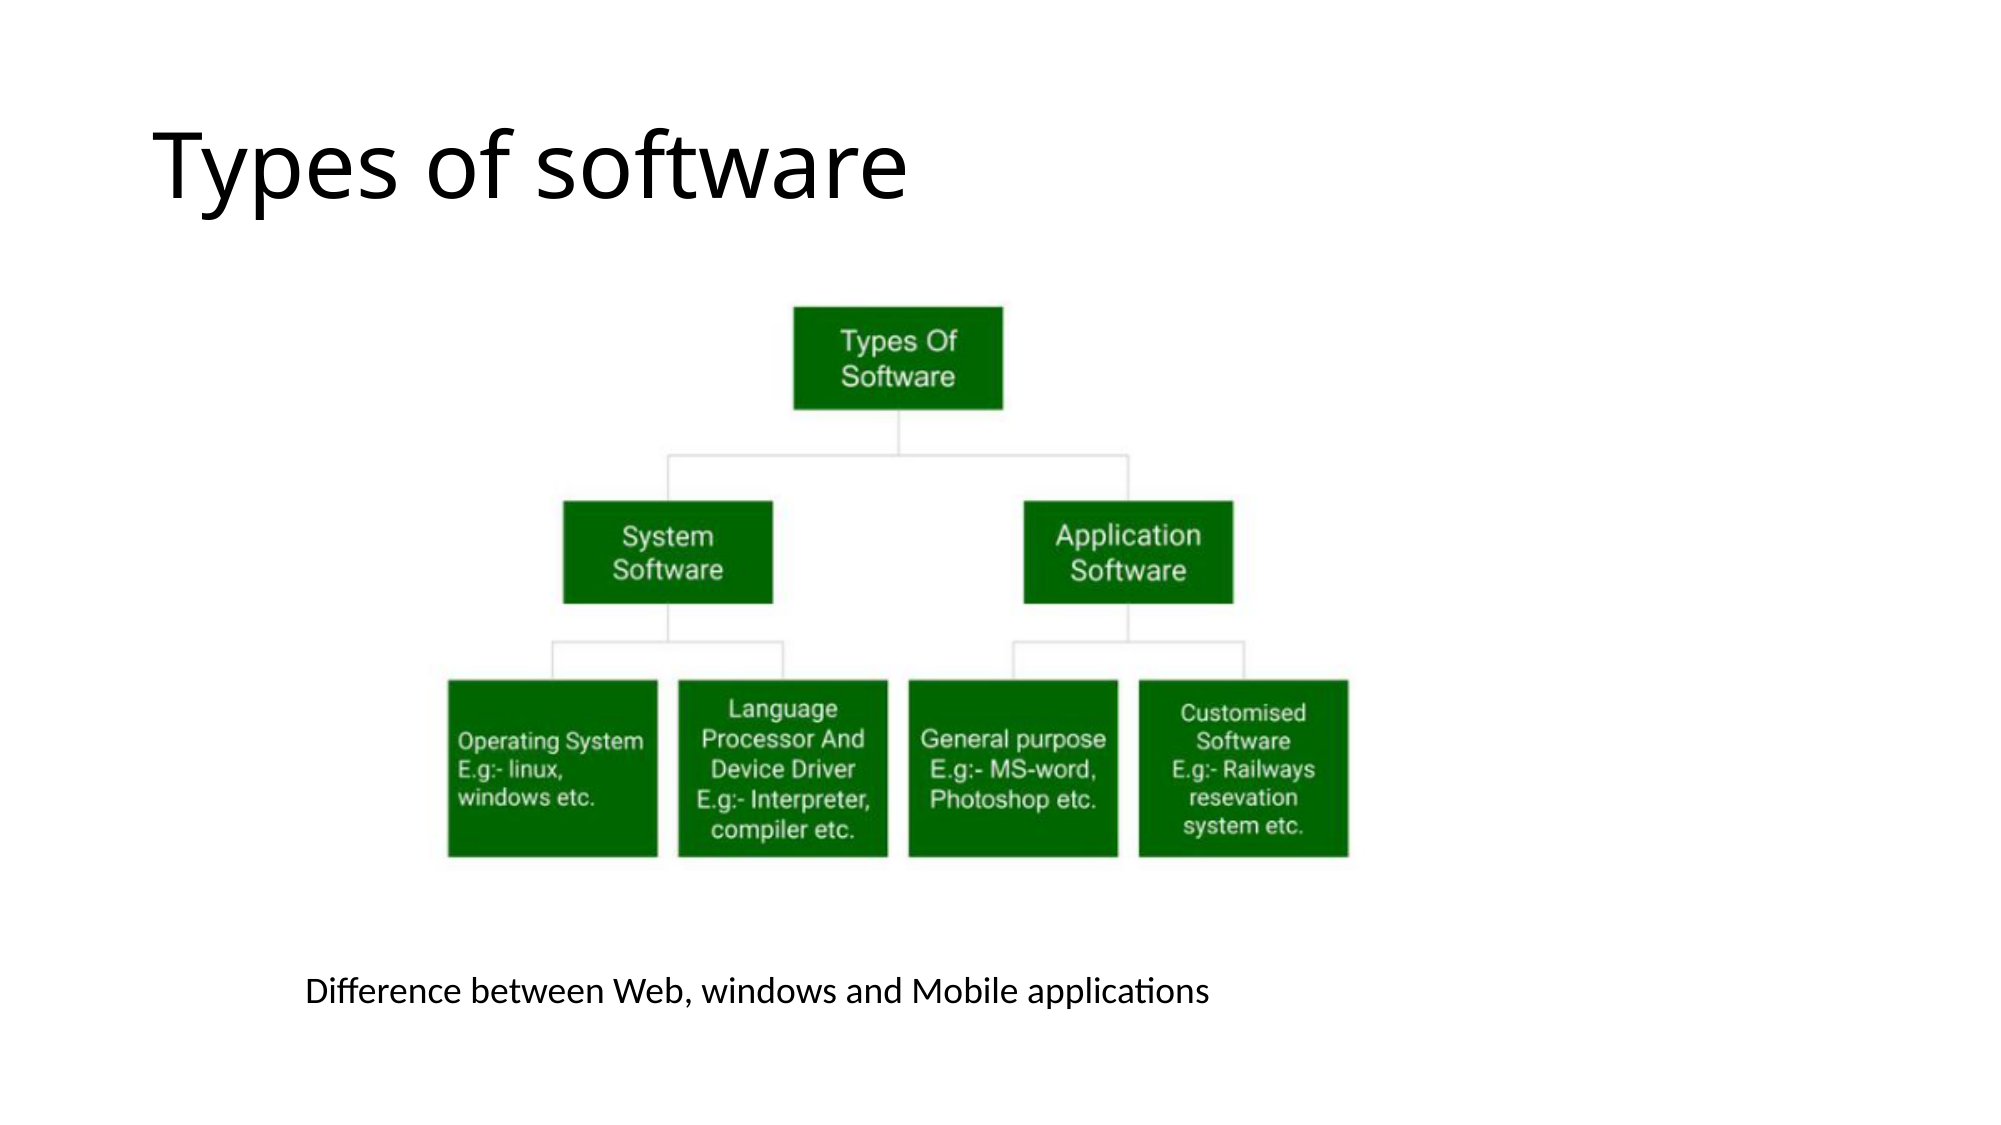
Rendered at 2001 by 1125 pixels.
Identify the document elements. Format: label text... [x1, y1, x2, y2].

title Types of software [137, 59, 1863, 278]
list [261, 229, 1488, 896]
text_box Difference between Web, windows and Mobile applications [290, 958, 1668, 1019]
